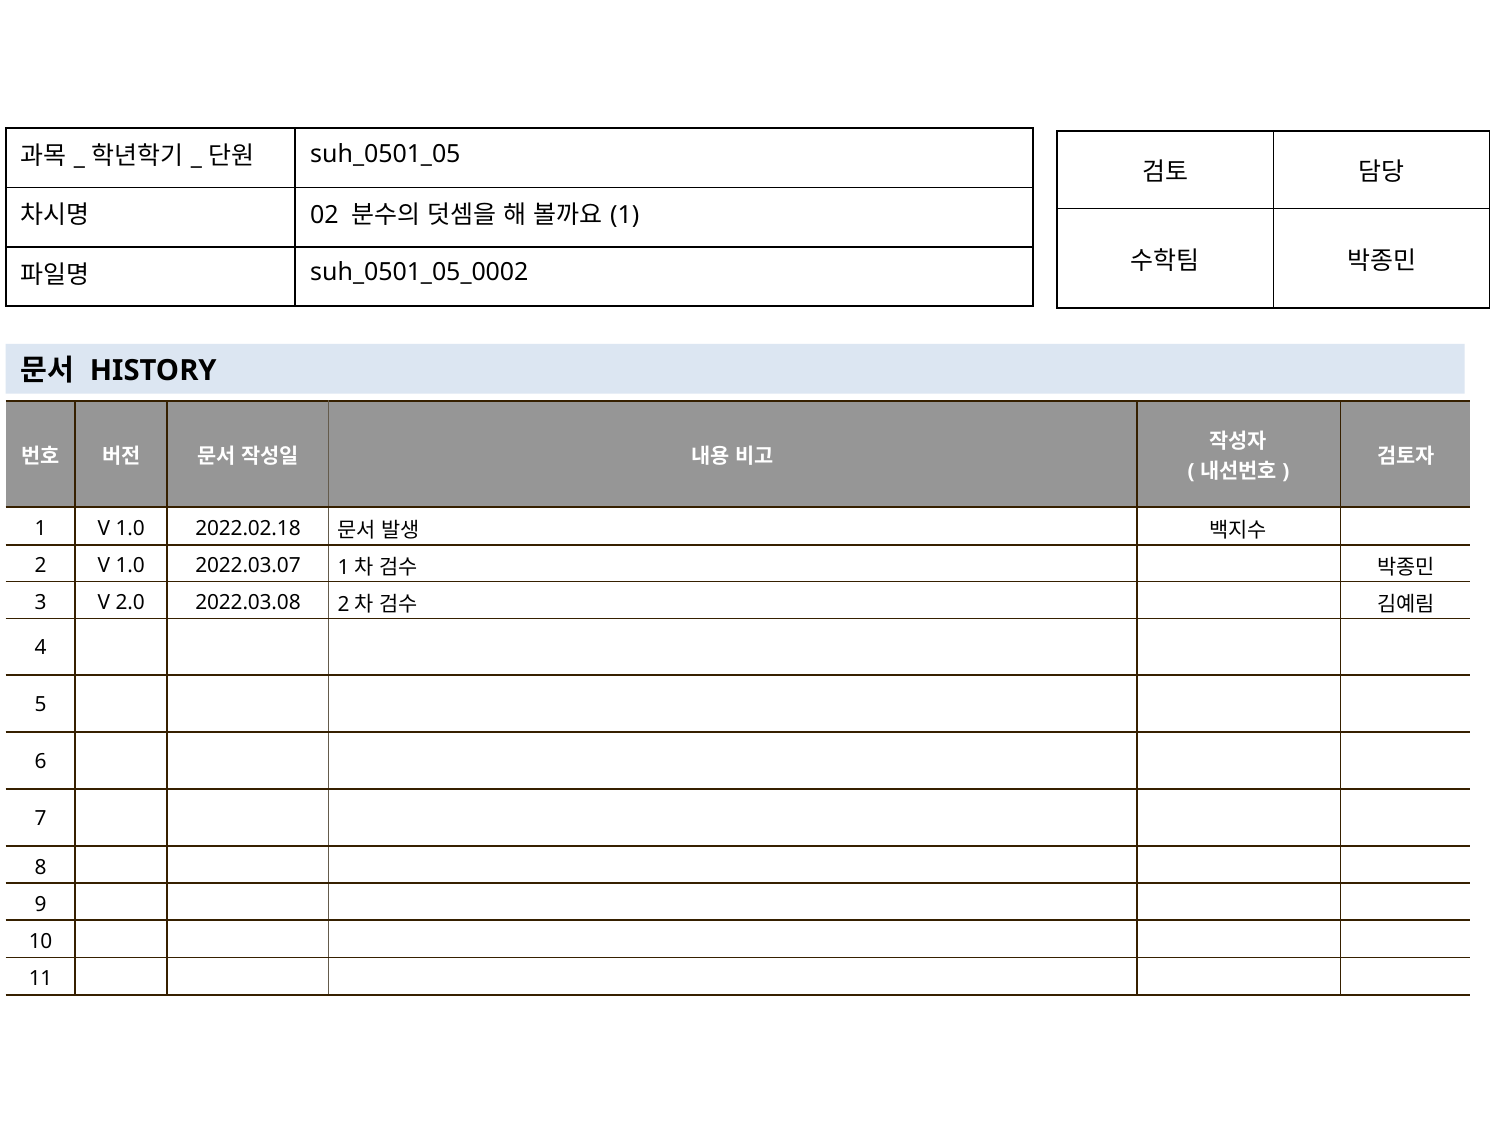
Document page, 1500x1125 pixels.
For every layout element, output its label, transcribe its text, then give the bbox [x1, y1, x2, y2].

table_header 내용 비고 [329, 402, 1136, 506]
table_cell V 1.0 [76, 508, 166, 544]
table_header 작성자 (내선번호) [1138, 402, 1340, 506]
table_cell 차시명 [7, 188, 294, 246]
table_cell [76, 733, 166, 788]
table_cell [1341, 847, 1470, 882]
table_cell 백지수 [1138, 508, 1340, 544]
table_cell 2022.02.18 [168, 508, 328, 544]
table_header 담당 [1274, 132, 1489, 208]
table_header 검토자 [1341, 402, 1470, 506]
table_cell [1138, 582, 1340, 618]
table_cell [168, 676, 328, 731]
table_cell [76, 676, 166, 731]
table_cell [1138, 884, 1340, 919]
table_cell suh_0501_05_0002 [296, 248, 1032, 305]
table_cell [1341, 508, 1470, 544]
table_cell [168, 790, 328, 845]
table_cell 6 [6, 733, 74, 788]
table_cell 2차 검수 [329, 582, 1136, 618]
table_cell 10 [6, 921, 74, 957]
table_cell 8 [6, 847, 74, 882]
table_cell 7 [6, 790, 74, 845]
table_cell [1341, 676, 1470, 731]
table_cell 4 [6, 619, 74, 674]
table_header 문서 작성일 [168, 402, 328, 506]
table_cell [1138, 790, 1340, 845]
table_cell 2022.03.08 [168, 582, 328, 618]
table_cell [329, 884, 1136, 919]
table_cell [168, 619, 328, 674]
table_cell 박종민 [1341, 546, 1470, 581]
table_cell 1차 검수 [329, 546, 1136, 581]
table_cell [1138, 958, 1340, 994]
table_cell 11 [6, 958, 74, 994]
table_cell [1138, 546, 1340, 581]
table_cell [329, 958, 1136, 994]
table_cell [168, 847, 328, 882]
table_cell [1138, 847, 1340, 882]
table_cell 5 [6, 676, 74, 731]
table_cell [329, 790, 1136, 845]
table_header suh_0501_05 [296, 129, 1032, 187]
table_cell [1341, 921, 1470, 957]
table_cell [1138, 921, 1340, 957]
table_cell [168, 733, 328, 788]
table_cell [1138, 733, 1340, 788]
table_cell [1138, 619, 1340, 674]
table_cell 2022.03.07 [168, 546, 328, 581]
table_cell [329, 619, 1136, 674]
table_cell [168, 958, 328, 994]
text_box 문서 HISTORY [5, 343, 1465, 394]
table_cell [76, 619, 166, 674]
table_cell [76, 958, 166, 994]
table_cell 2 [6, 546, 74, 581]
table_cell 김예림 [1341, 582, 1470, 618]
table_header 버전 [76, 402, 166, 506]
table_cell V 1.0 [76, 546, 166, 581]
table_cell [76, 790, 166, 845]
table_cell [76, 884, 166, 919]
table_cell [1341, 958, 1470, 994]
table_cell 02 분수의 덧셈을 해 볼까요(1) [296, 188, 1032, 246]
table_cell [329, 847, 1136, 882]
table_cell 파일명 [7, 248, 294, 305]
table_cell [329, 921, 1136, 957]
table_cell [76, 847, 166, 882]
table_cell [329, 676, 1136, 731]
table_header 번호 [6, 402, 74, 506]
table_cell 3 [6, 582, 74, 618]
table_cell 수학팀 [1058, 209, 1273, 307]
table_cell [1138, 676, 1340, 731]
table_cell [1341, 619, 1470, 674]
table_cell [76, 921, 166, 957]
table_cell 9 [6, 884, 74, 919]
table_cell 문서 발생 [329, 508, 1136, 544]
table_cell [1341, 733, 1470, 788]
table_cell [1341, 884, 1470, 919]
table_cell [329, 733, 1136, 788]
table_cell [168, 921, 328, 957]
table_header 검토 [1058, 132, 1273, 208]
table_cell [168, 884, 328, 919]
table_cell 박종민 [1274, 209, 1489, 307]
table_cell V 2.0 [76, 582, 166, 618]
table_header 과목_학년학기_단원 [7, 129, 294, 187]
table_cell [1341, 790, 1470, 845]
table_cell 1 [6, 508, 74, 544]
